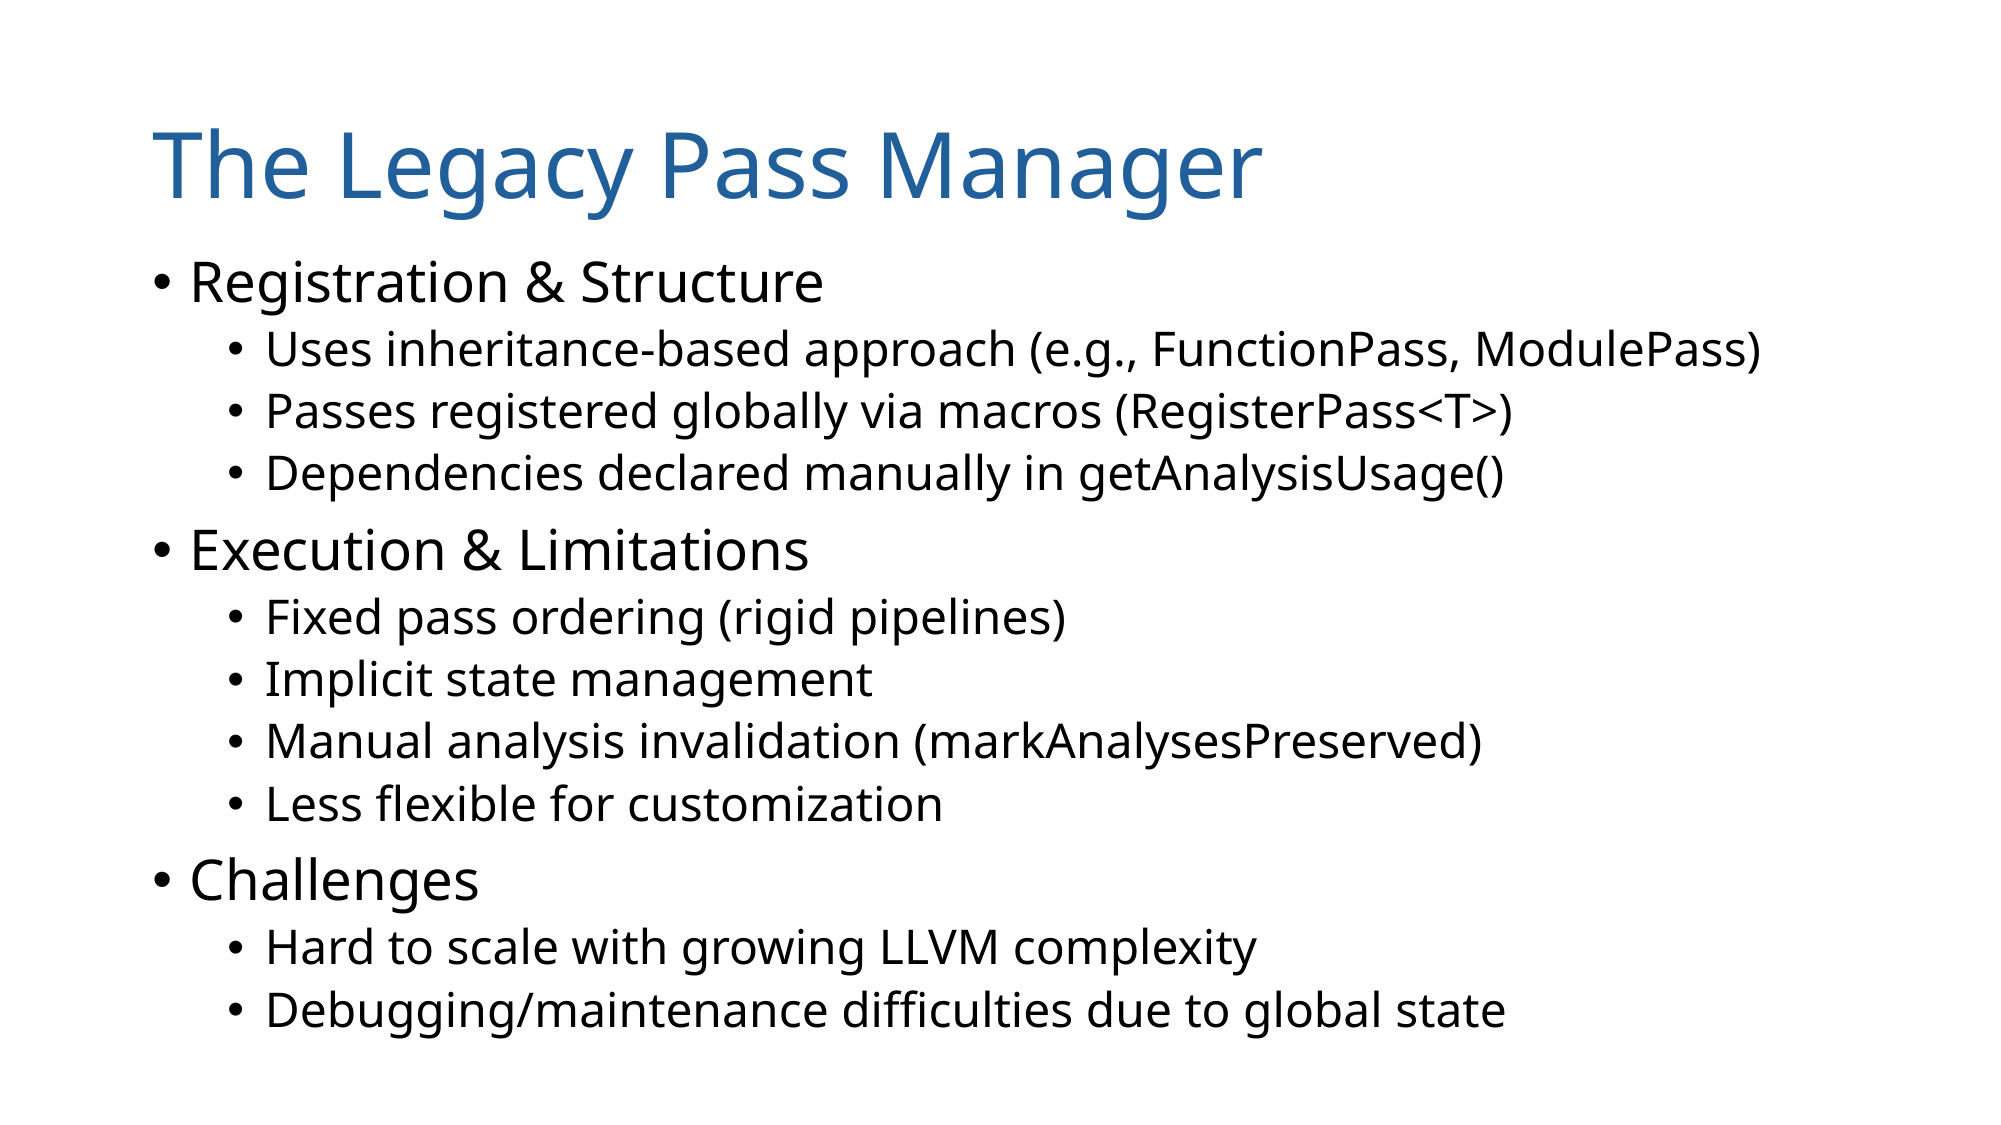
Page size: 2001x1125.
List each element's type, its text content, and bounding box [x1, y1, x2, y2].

title The Legacy Pass Manager [137, 59, 1863, 246]
list Registration & Structure Uses inheritance-based approach (e.g., FunctionPass, ModulePass) Passes registered globally via macros (RegisterPass<T>) Dependencies declared manually in getAnalysisUsage() Execution & Limitations Fixed pass ordering (rigid pipelines) Implicit state management Manual analysis invalidation (markAnalysesPreserved) Less flexible for customization Challenges Hard to scale with growing LLVM complexity Debugging/maintenance difficulties due to global state [137, 246, 1863, 1066]
